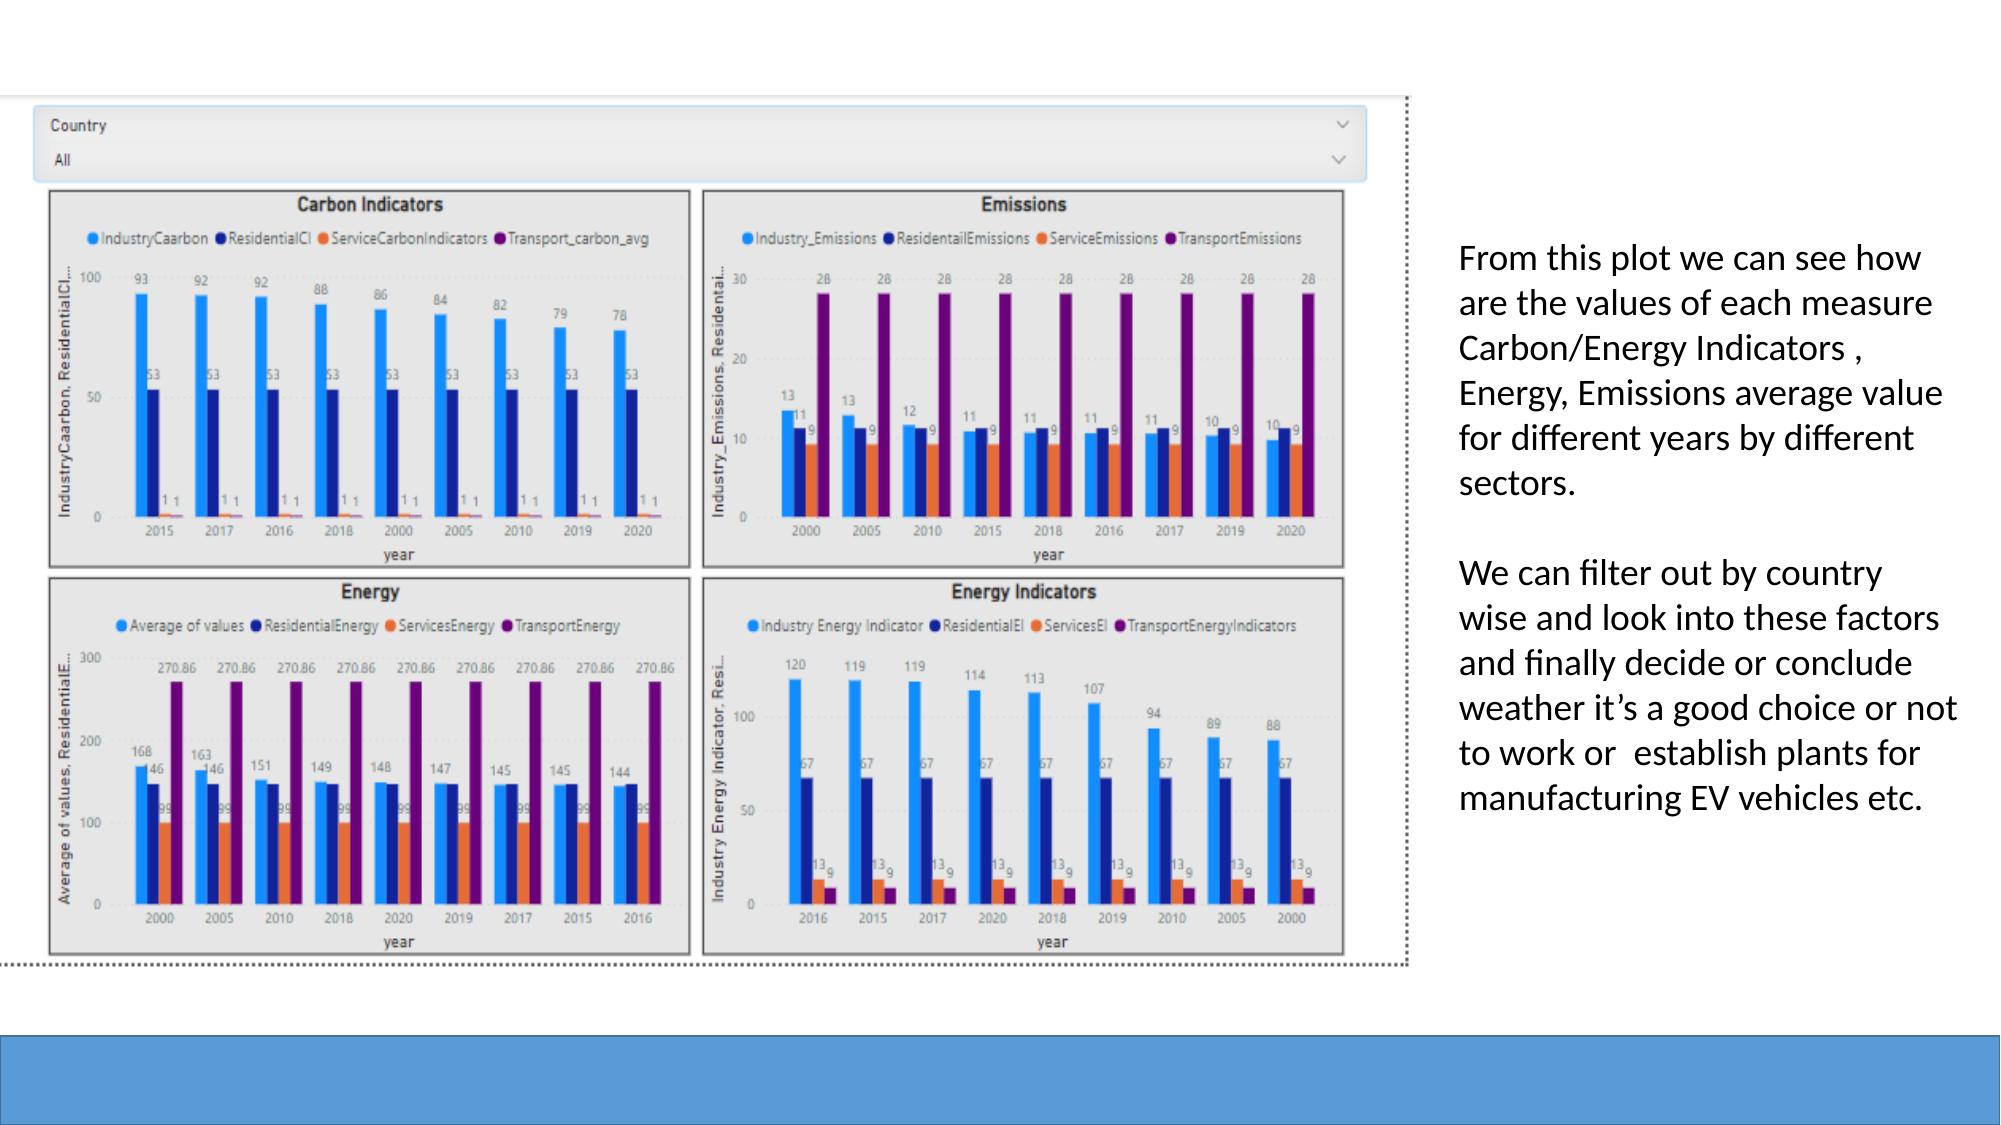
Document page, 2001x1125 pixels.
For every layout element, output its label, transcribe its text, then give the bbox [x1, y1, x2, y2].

text_box From this plot we can see how are the values of each measure Carbon/Energy Indicators , Energy, Emissions average value for different years by different sectors. We can filter out by country wise and look into these factors and finally decide or conclude weather it’s a good choice or not to work or establish plants for manufacturing EV vehicles etc. [1443, 225, 1975, 915]
picture [0, 95, 1412, 972]
text_box [0, 1035, 2000, 1125]
